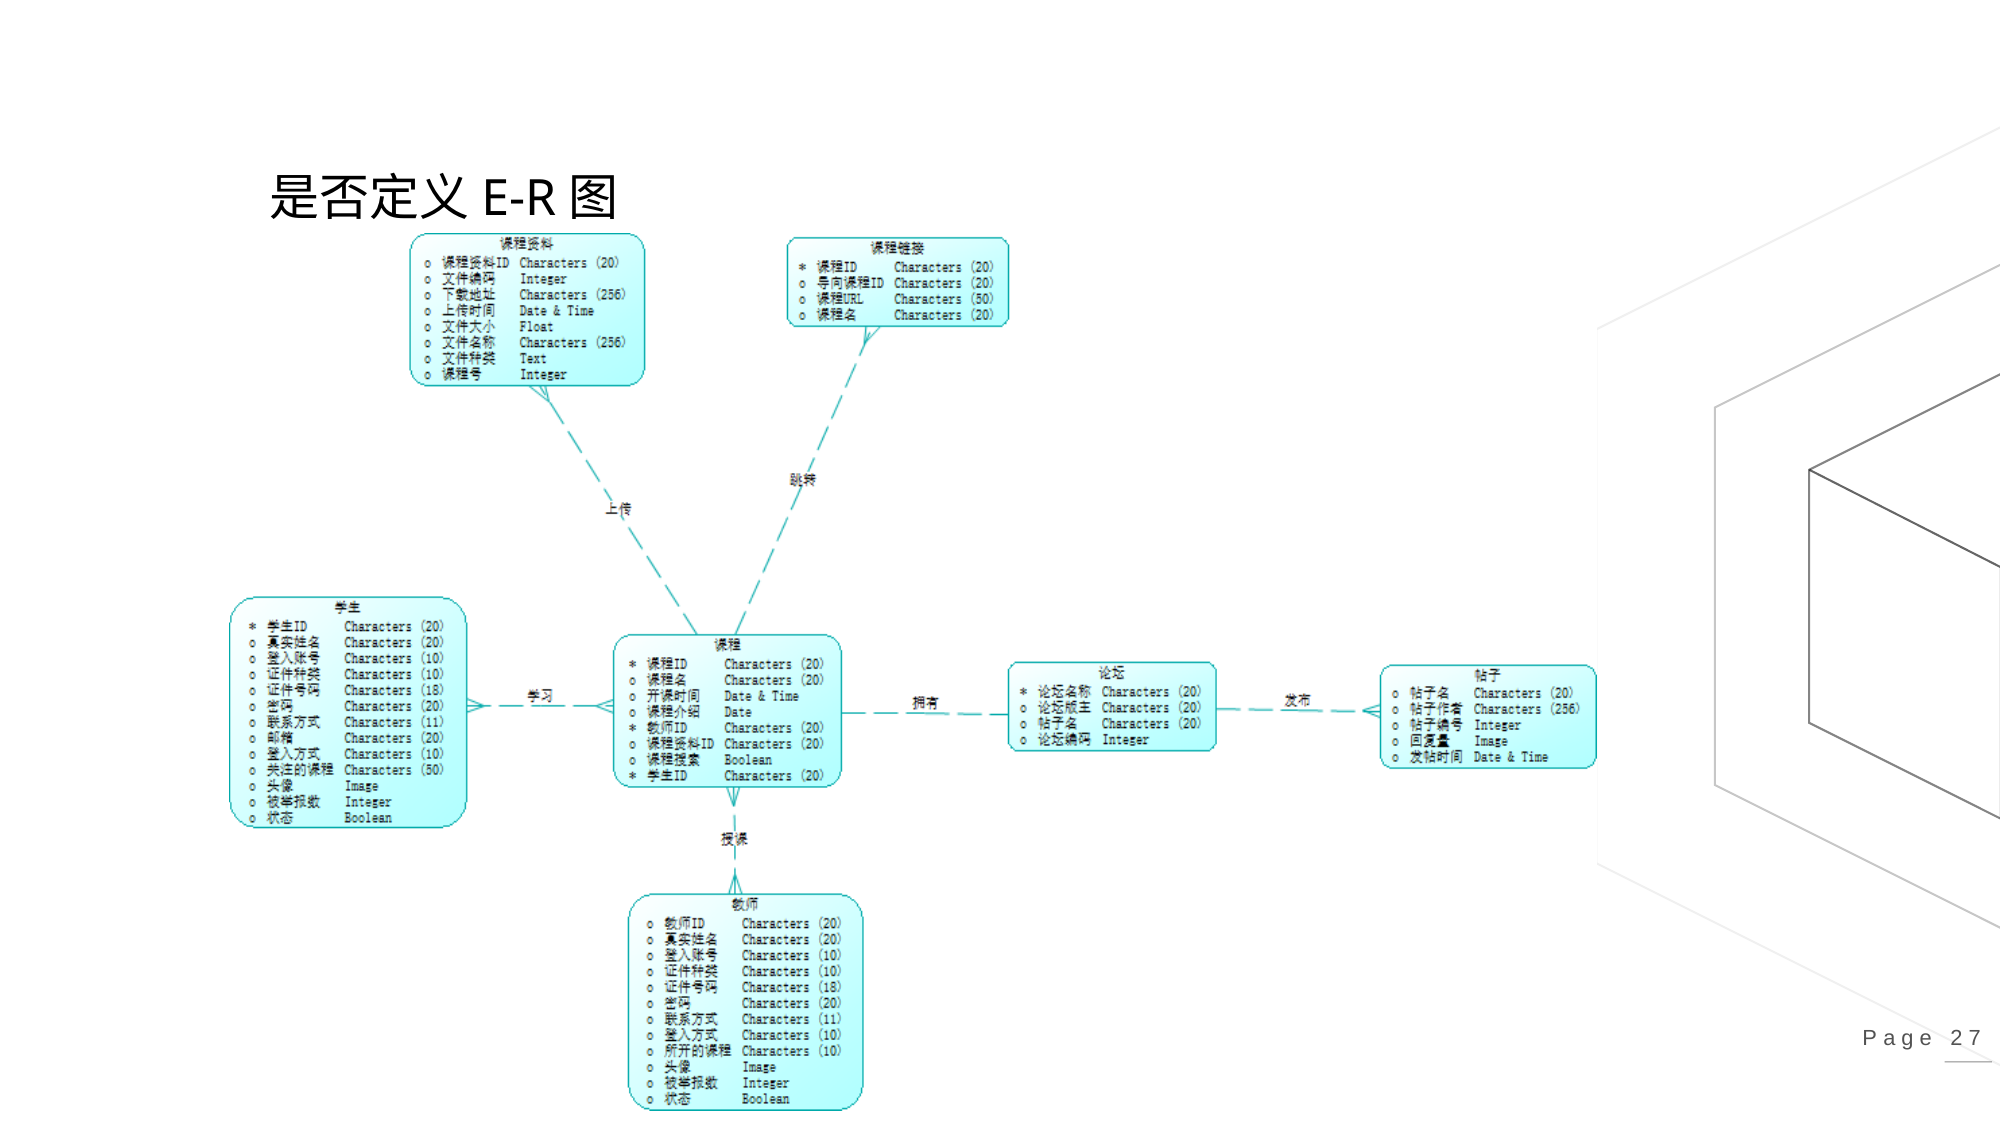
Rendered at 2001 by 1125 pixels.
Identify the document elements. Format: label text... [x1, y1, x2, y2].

picture [229, 233, 1597, 1111]
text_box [1809, 469, 2000, 568]
slide_number Page 27 [1830, 1007, 1996, 1068]
text_box [1597, 126, 2000, 1067]
text_box 是否定义E-R图 [104, 157, 634, 233]
